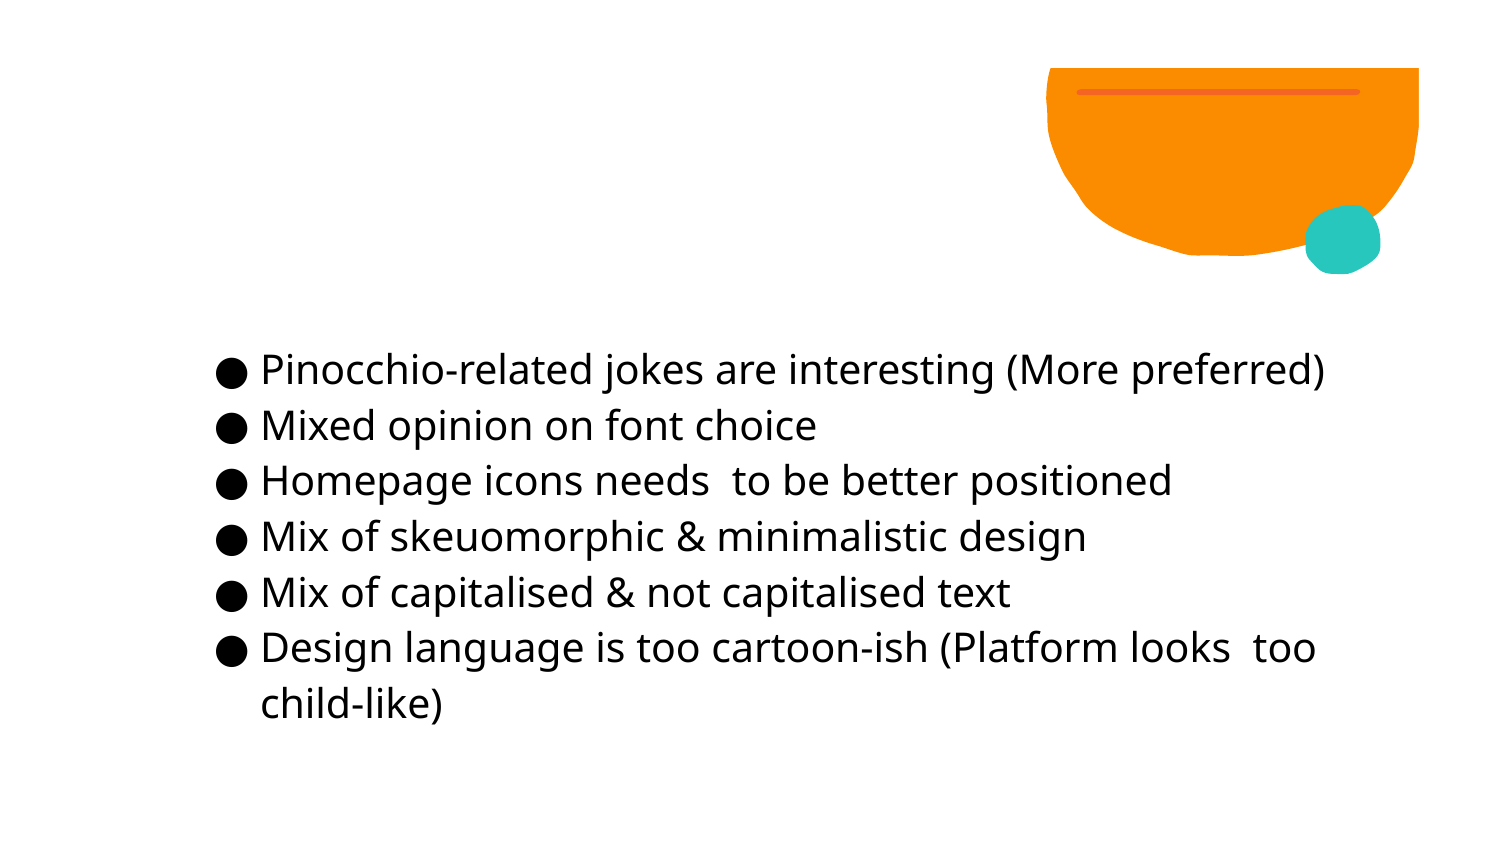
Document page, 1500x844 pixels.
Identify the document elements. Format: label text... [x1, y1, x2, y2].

text_box [100, 556, 538, 794]
title General Comments [166, 126, 1103, 295]
subtitle Pinocchio-related jokes are interesting (More preferred) Mixed opinion on font choice Homepage icons needs to be better positioned Mix of skeuomorphic & minimalistic design Mix of capitalised & not capitalised text Design language is too cartoon-ish (Platform looks too child-like) [183, 325, 1404, 753]
